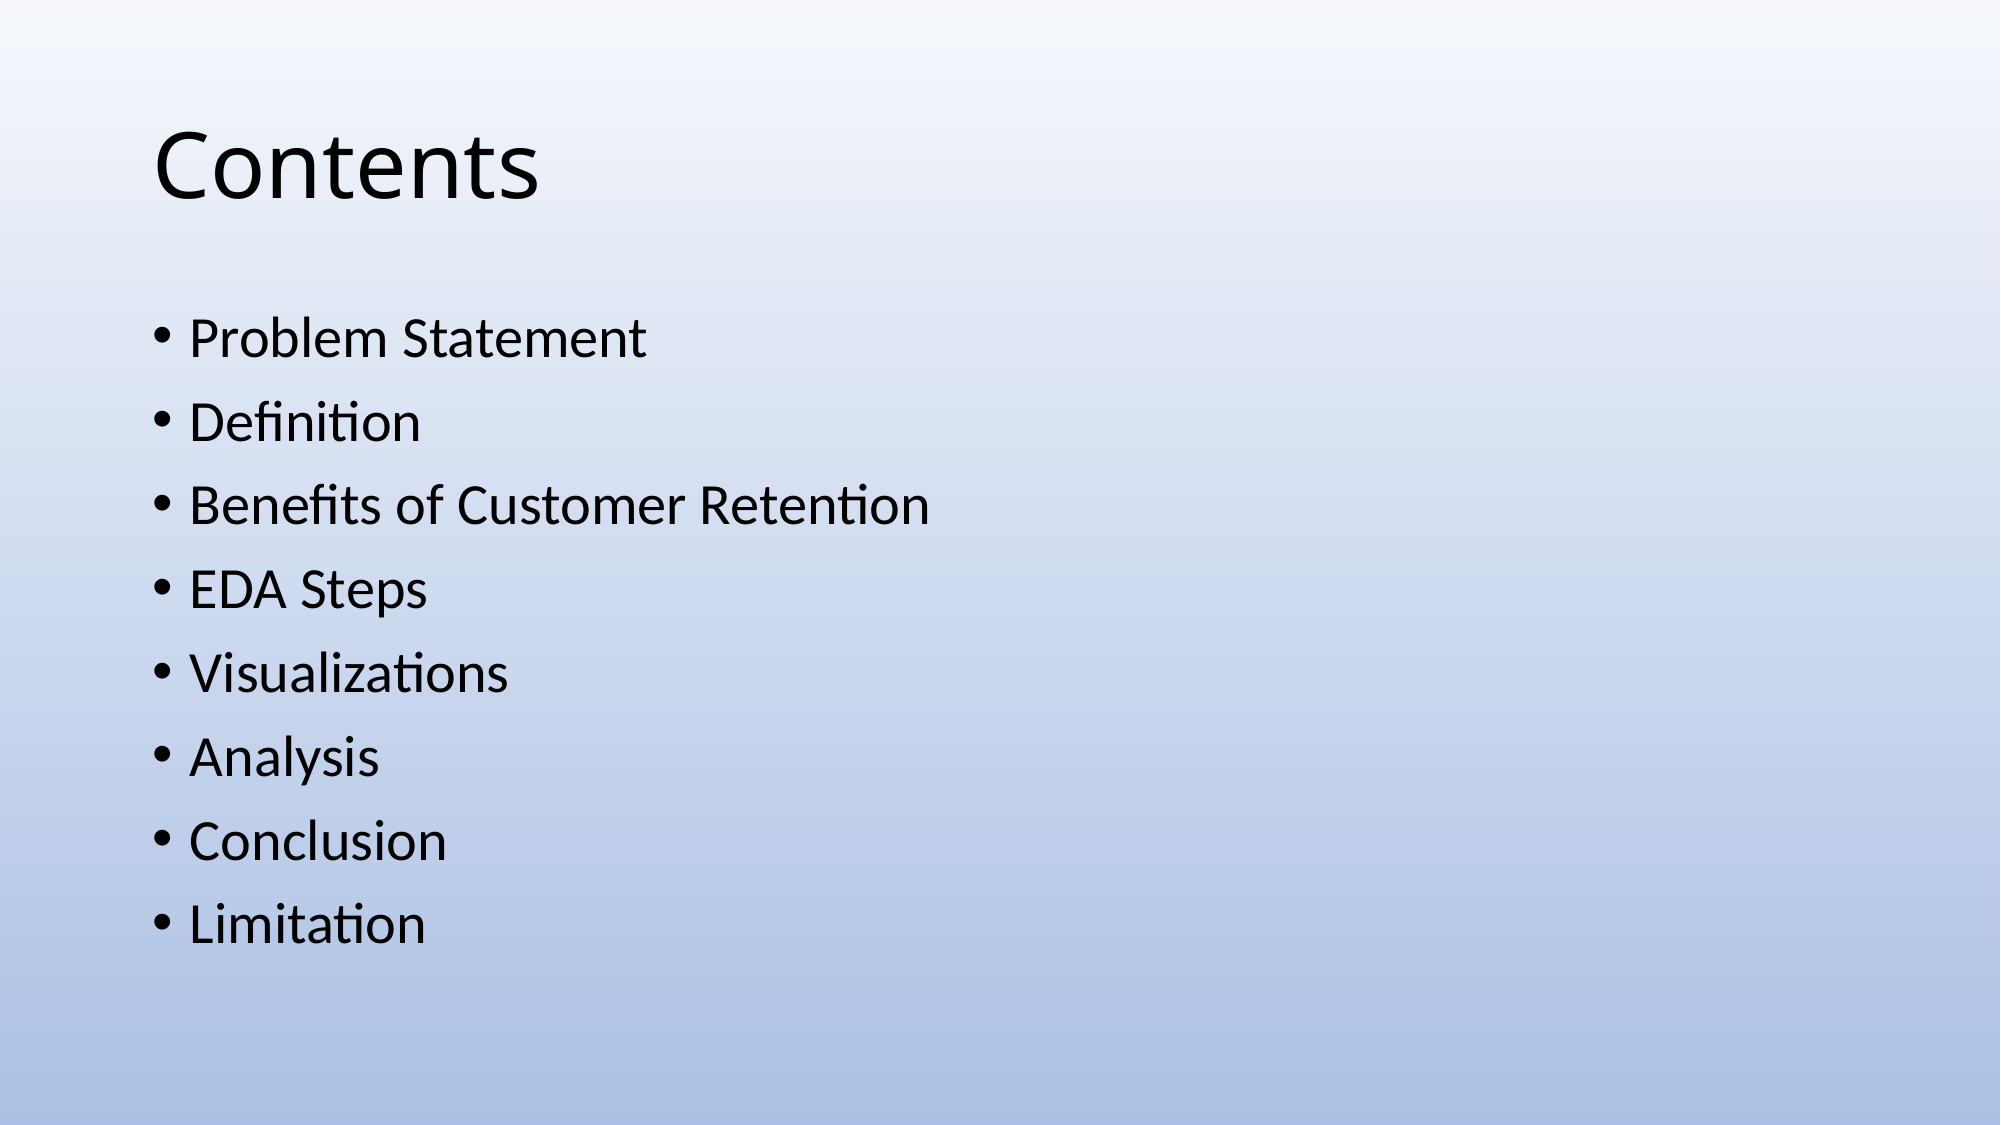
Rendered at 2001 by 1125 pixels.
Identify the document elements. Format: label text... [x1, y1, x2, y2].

list Problem Statement Definition Benefits of Customer Retention EDA Steps Visualizations Analysis Conclusion Limitation [137, 299, 1863, 1014]
title Contents [137, 59, 1863, 278]
